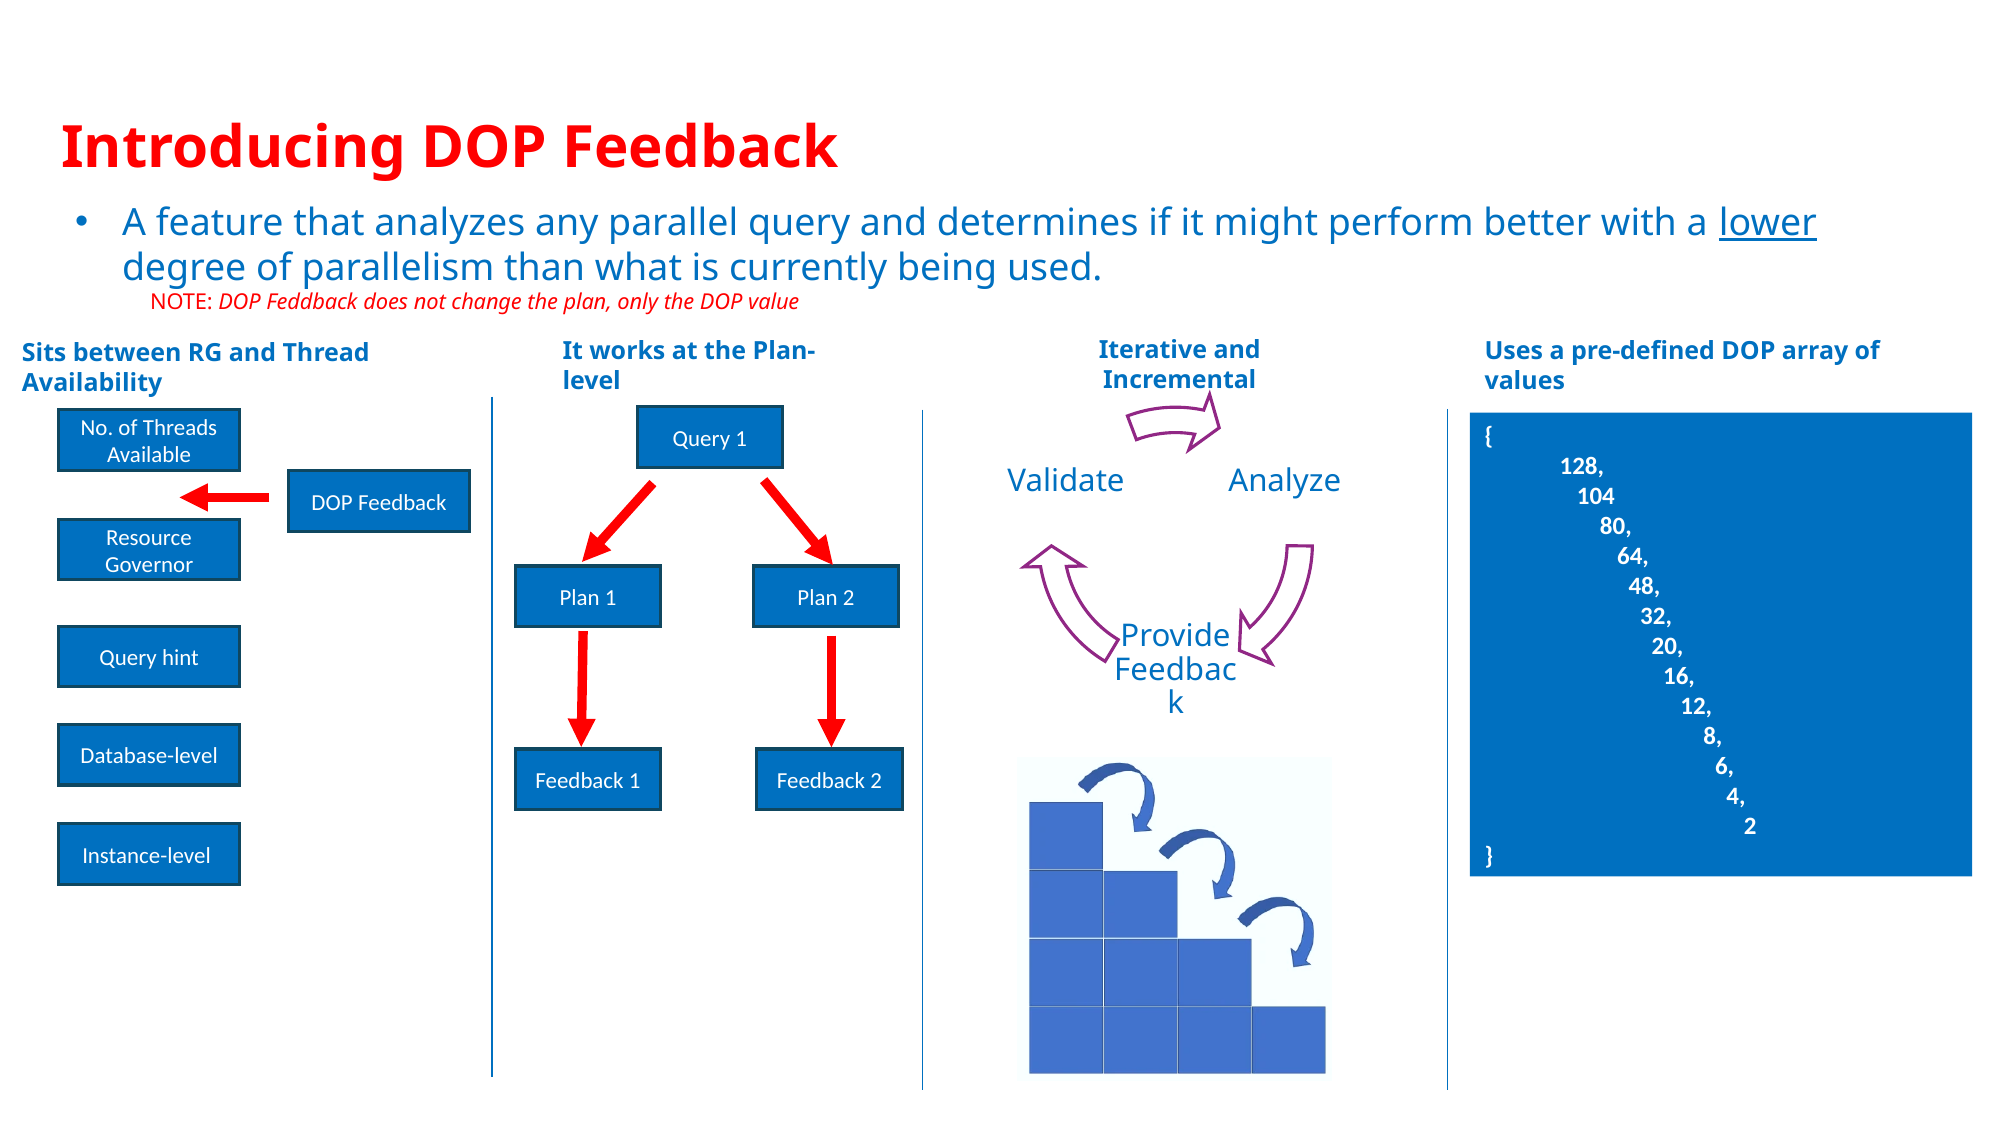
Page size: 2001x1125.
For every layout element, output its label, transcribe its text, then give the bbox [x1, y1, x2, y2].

text_box No. of Threads Available [57, 408, 241, 472]
picture [1017, 757, 1333, 1081]
text_box Resource Governor [57, 518, 241, 581]
text_box Query hint [57, 625, 241, 688]
text_box It works at the Plan-level [547, 327, 873, 402]
text_box Uses a pre-defined DOP array of values [1469, 327, 1965, 402]
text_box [581, 482, 654, 563]
text_box Instance-level [57, 822, 241, 886]
text_box Introducing DOP Feedback [46, 101, 1361, 187]
text_box Feedback 1 [514, 747, 662, 811]
text_box Feedback 2 [755, 747, 904, 811]
text_box { 128, 104 80, 64, 48, 32, 20, 16, 12, 8, 6, 4, 2 } [1469, 412, 1973, 877]
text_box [580, 630, 584, 748]
text_box Sits between RG and Thread Availability [7, 328, 516, 404]
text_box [1000, 389, 1351, 736]
text_box Iterative and Incremental [1004, 325, 1356, 401]
text_box DOP Feedback [287, 469, 471, 533]
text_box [763, 479, 834, 566]
text_box Query 1 [636, 405, 784, 469]
text_box A feature that analyzes any parallel query and determines if it might perform better with a lower degree of parallelism than what is currently being used. NOTE: DOP Feddback does not change the plan, only the DOP value [60, 190, 1853, 322]
text_box Plan 2 [752, 564, 900, 628]
text_box Plan 1 [514, 564, 662, 628]
text_box Database-level [57, 723, 241, 787]
